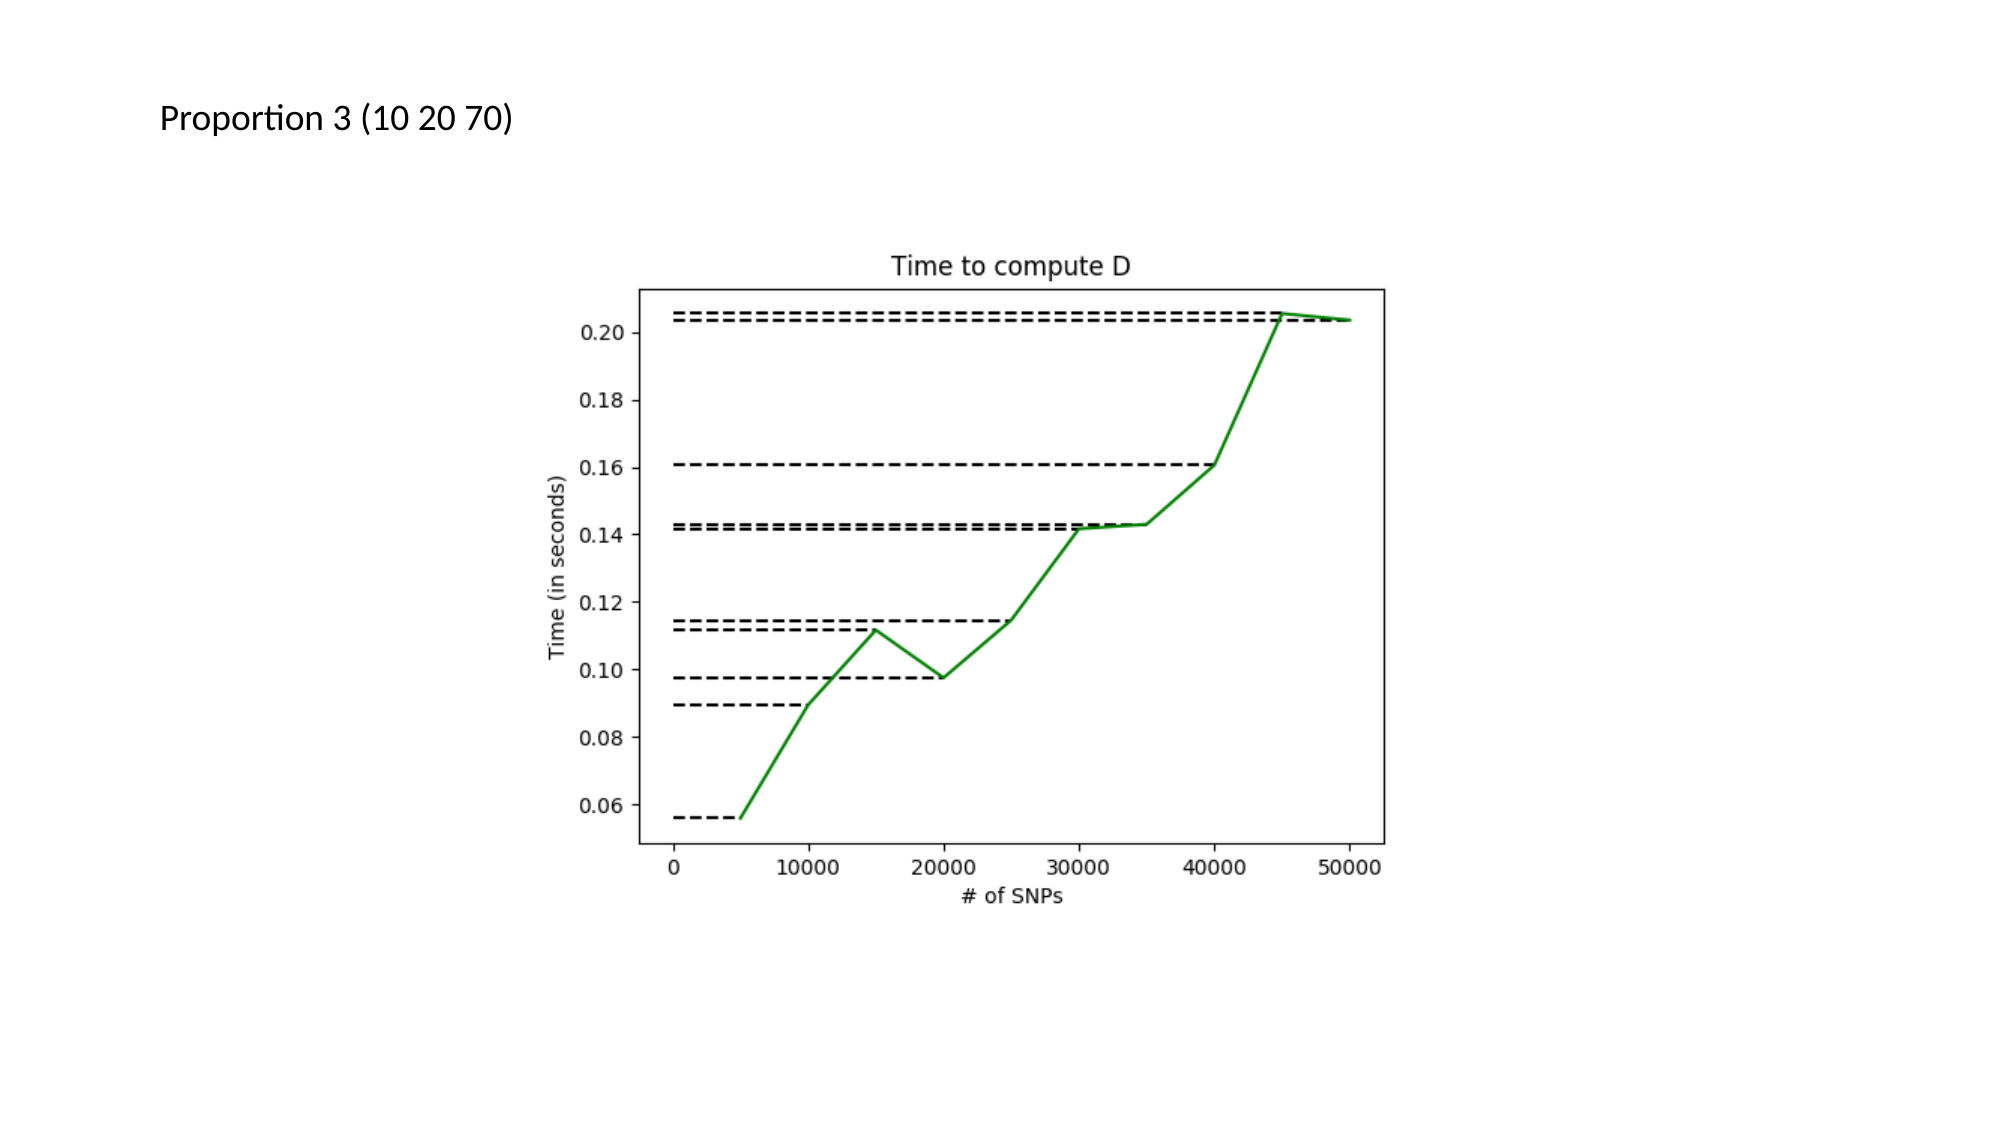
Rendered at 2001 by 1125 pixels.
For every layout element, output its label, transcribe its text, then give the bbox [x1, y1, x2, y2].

picture [519, 202, 1480, 923]
text_box Proportion 3 (10 20 70) [145, 85, 530, 146]
